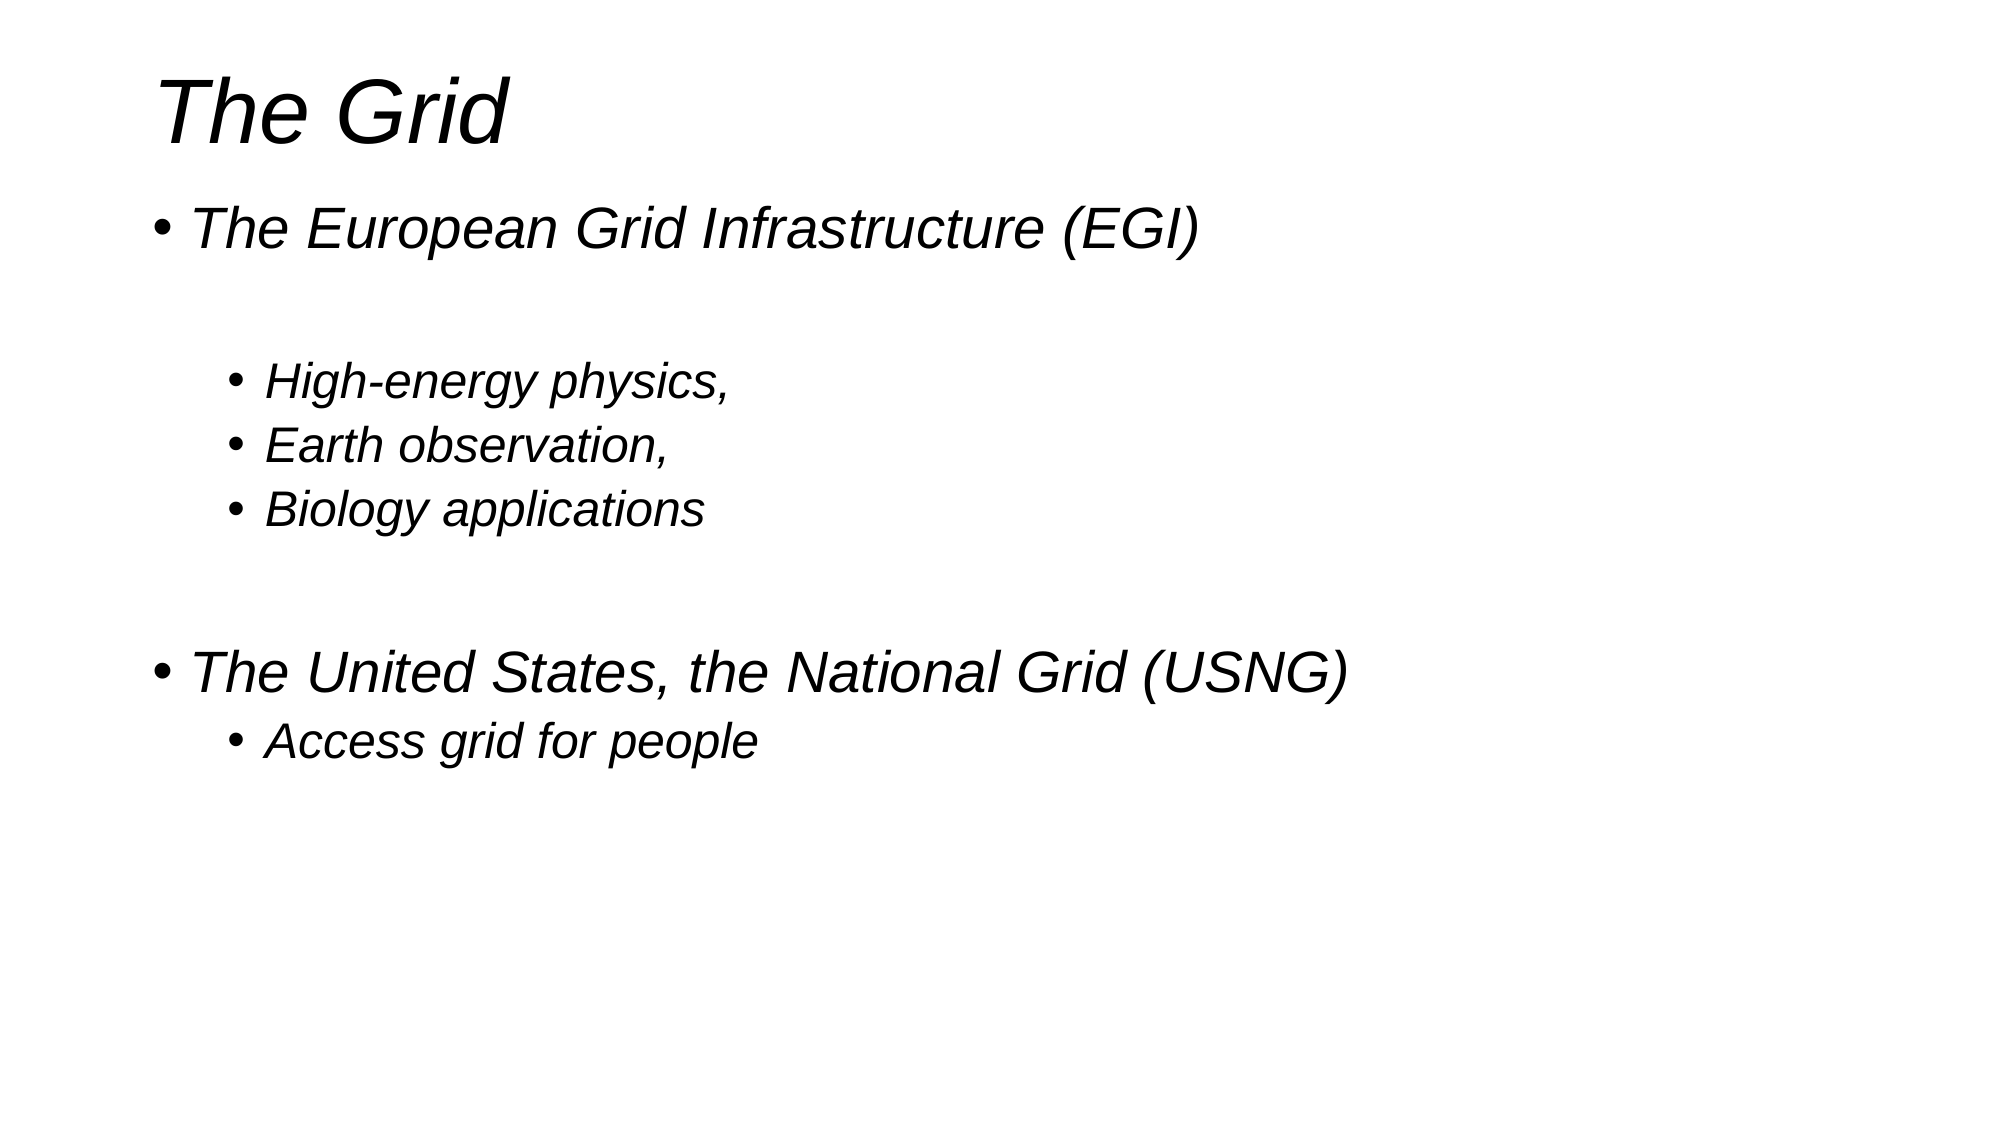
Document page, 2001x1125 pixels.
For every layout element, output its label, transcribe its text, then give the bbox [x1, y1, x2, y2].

title The Grid [137, 59, 1863, 190]
list The European Grid Infrastructure (EGI) High-energy physics, Earth observation, Biology applications The United States, the National Grid (USNG) Access grid for people [137, 190, 1863, 905]
